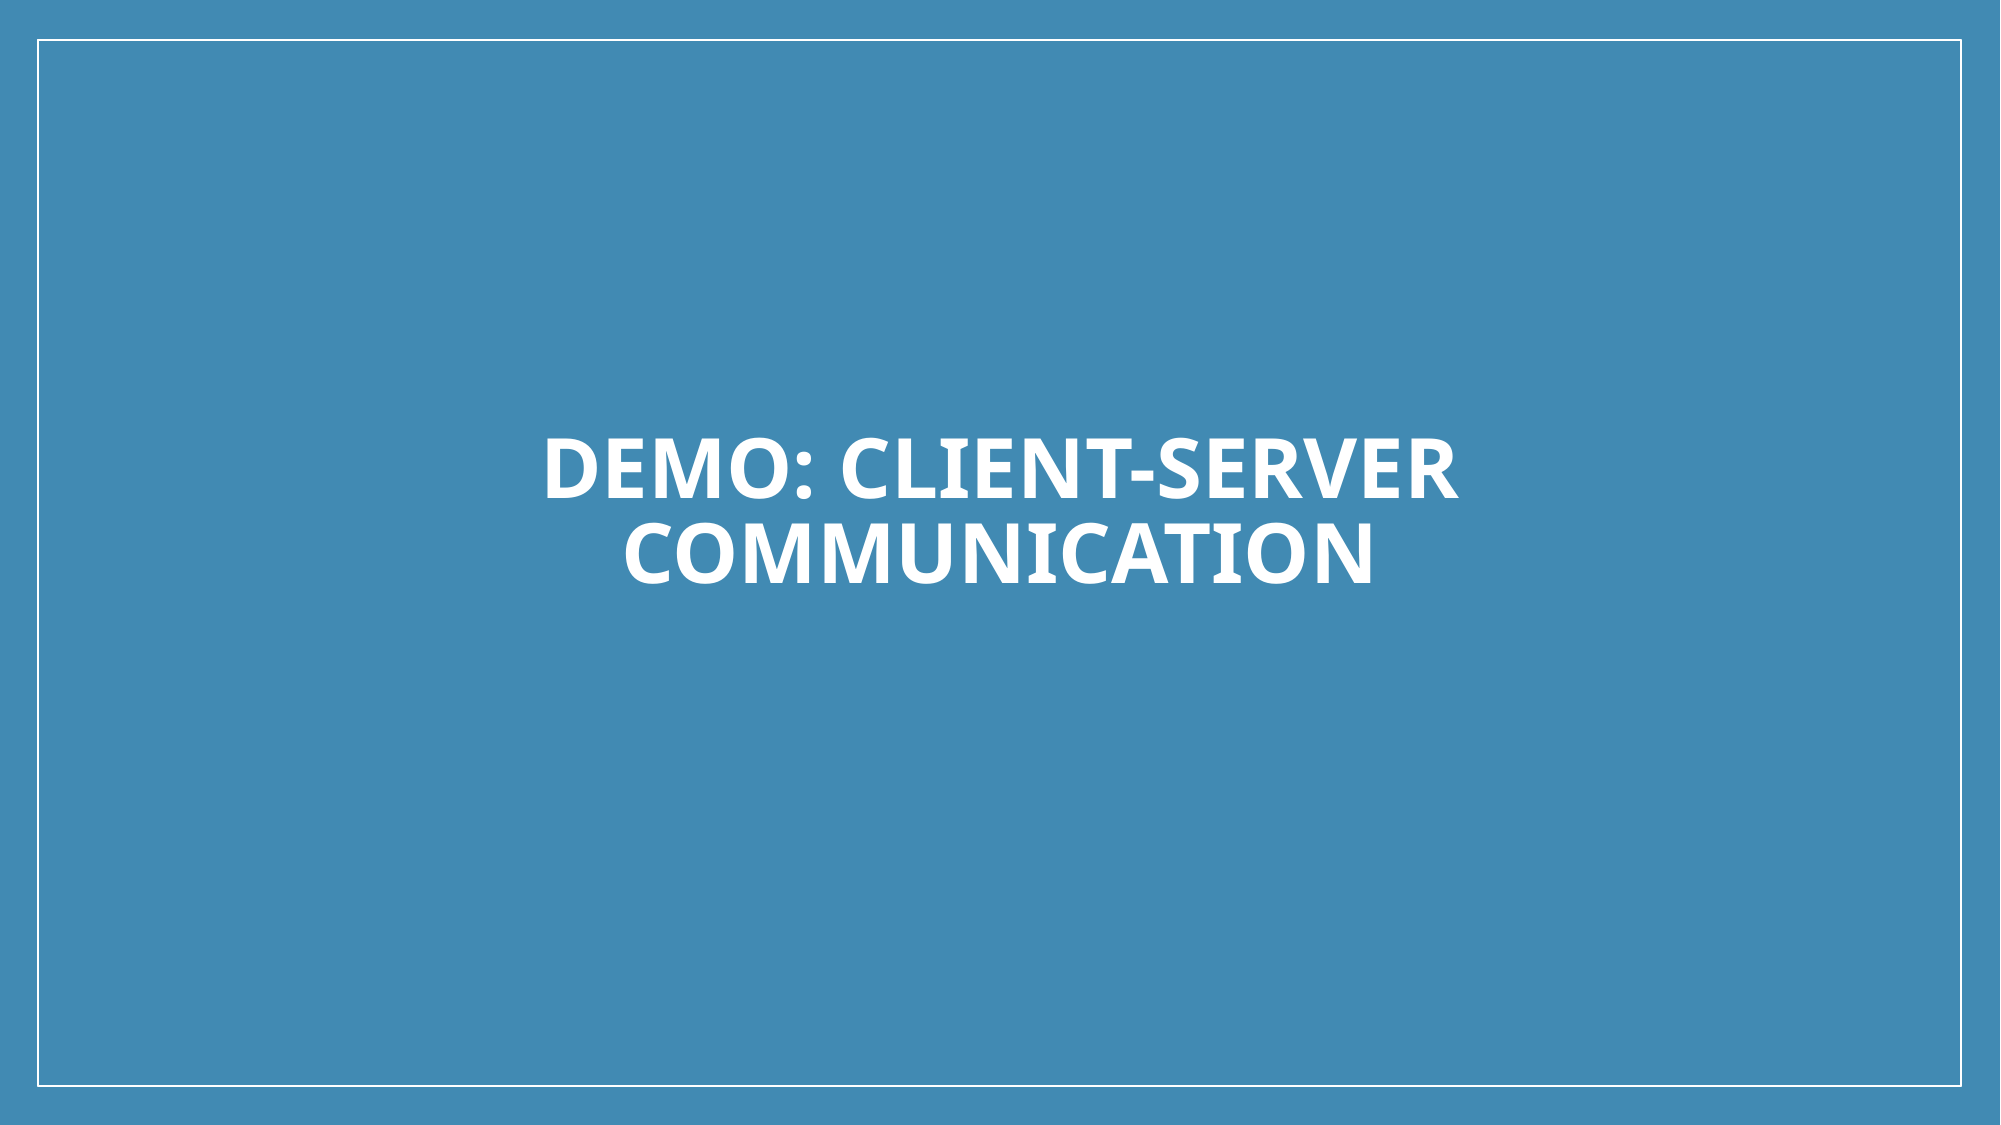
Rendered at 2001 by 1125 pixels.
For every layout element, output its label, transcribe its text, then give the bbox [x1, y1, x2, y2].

text_box [36, 38, 1963, 1088]
title Demo: Client-server communication [291, 104, 1709, 609]
